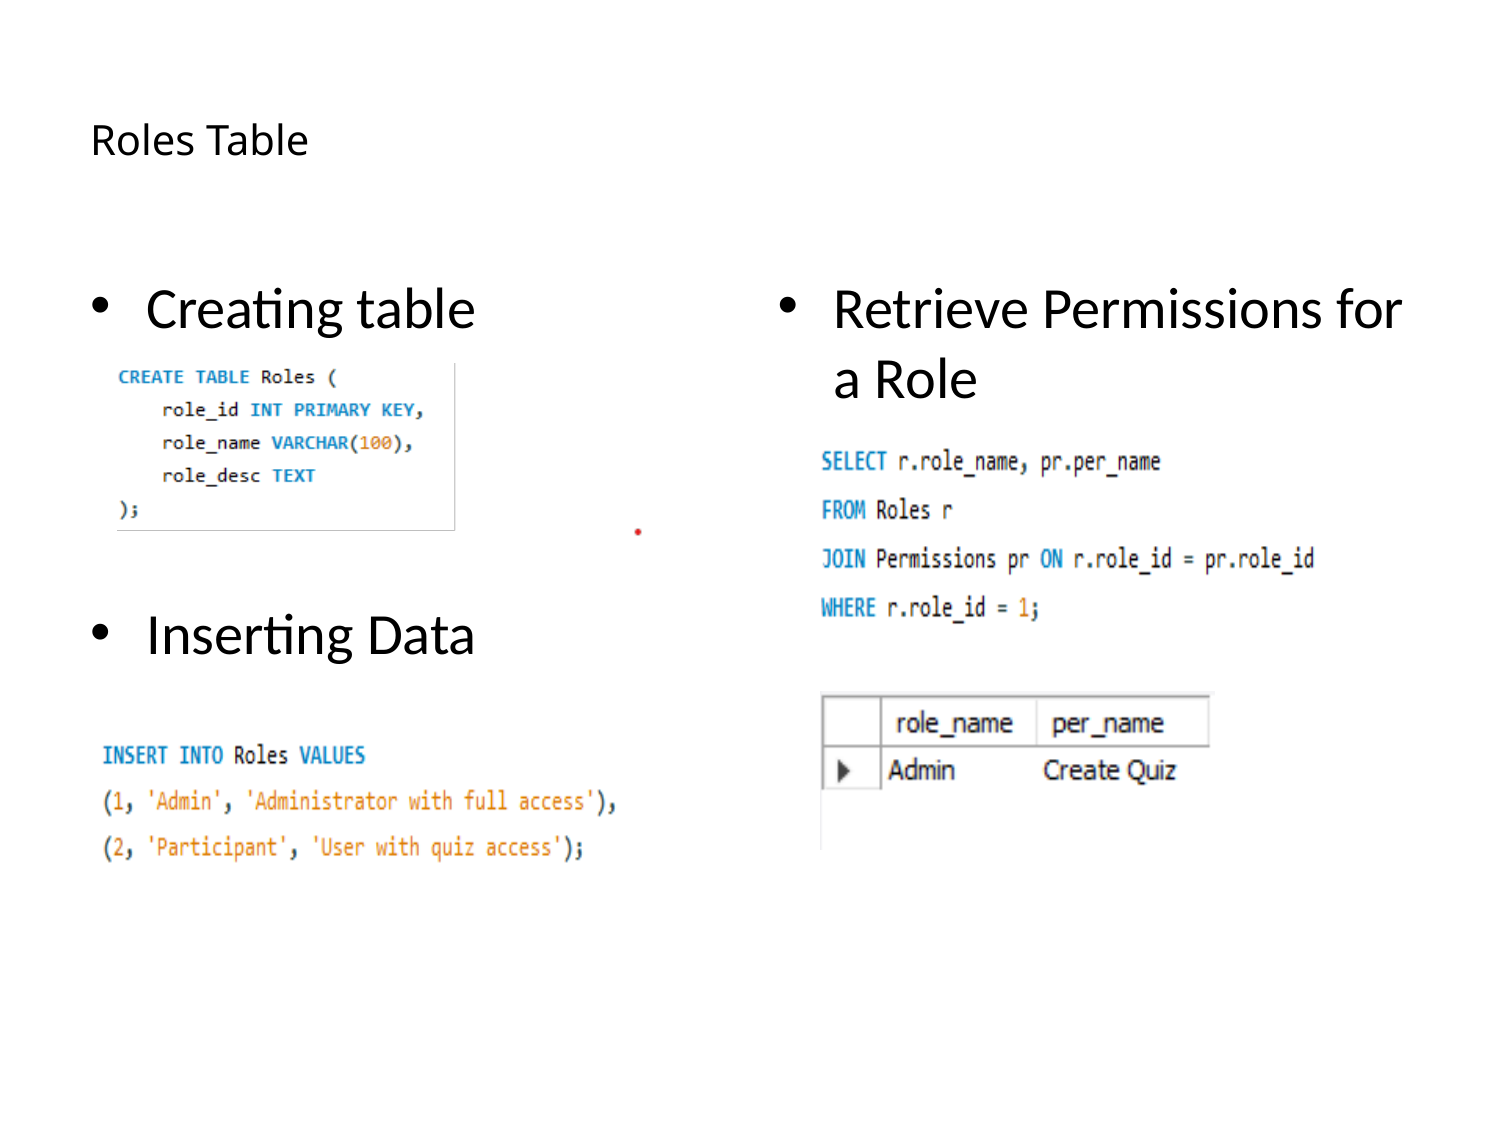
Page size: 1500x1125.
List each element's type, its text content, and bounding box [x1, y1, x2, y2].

picture [820, 691, 1216, 851]
title Roles Table [75, 45, 1425, 233]
list Retrieve Permissions for a Role [762, 262, 1425, 1005]
list Creating table Inserting Data [75, 262, 738, 1005]
picture [93, 737, 643, 891]
picture [116, 363, 643, 537]
picture [820, 445, 1415, 645]
